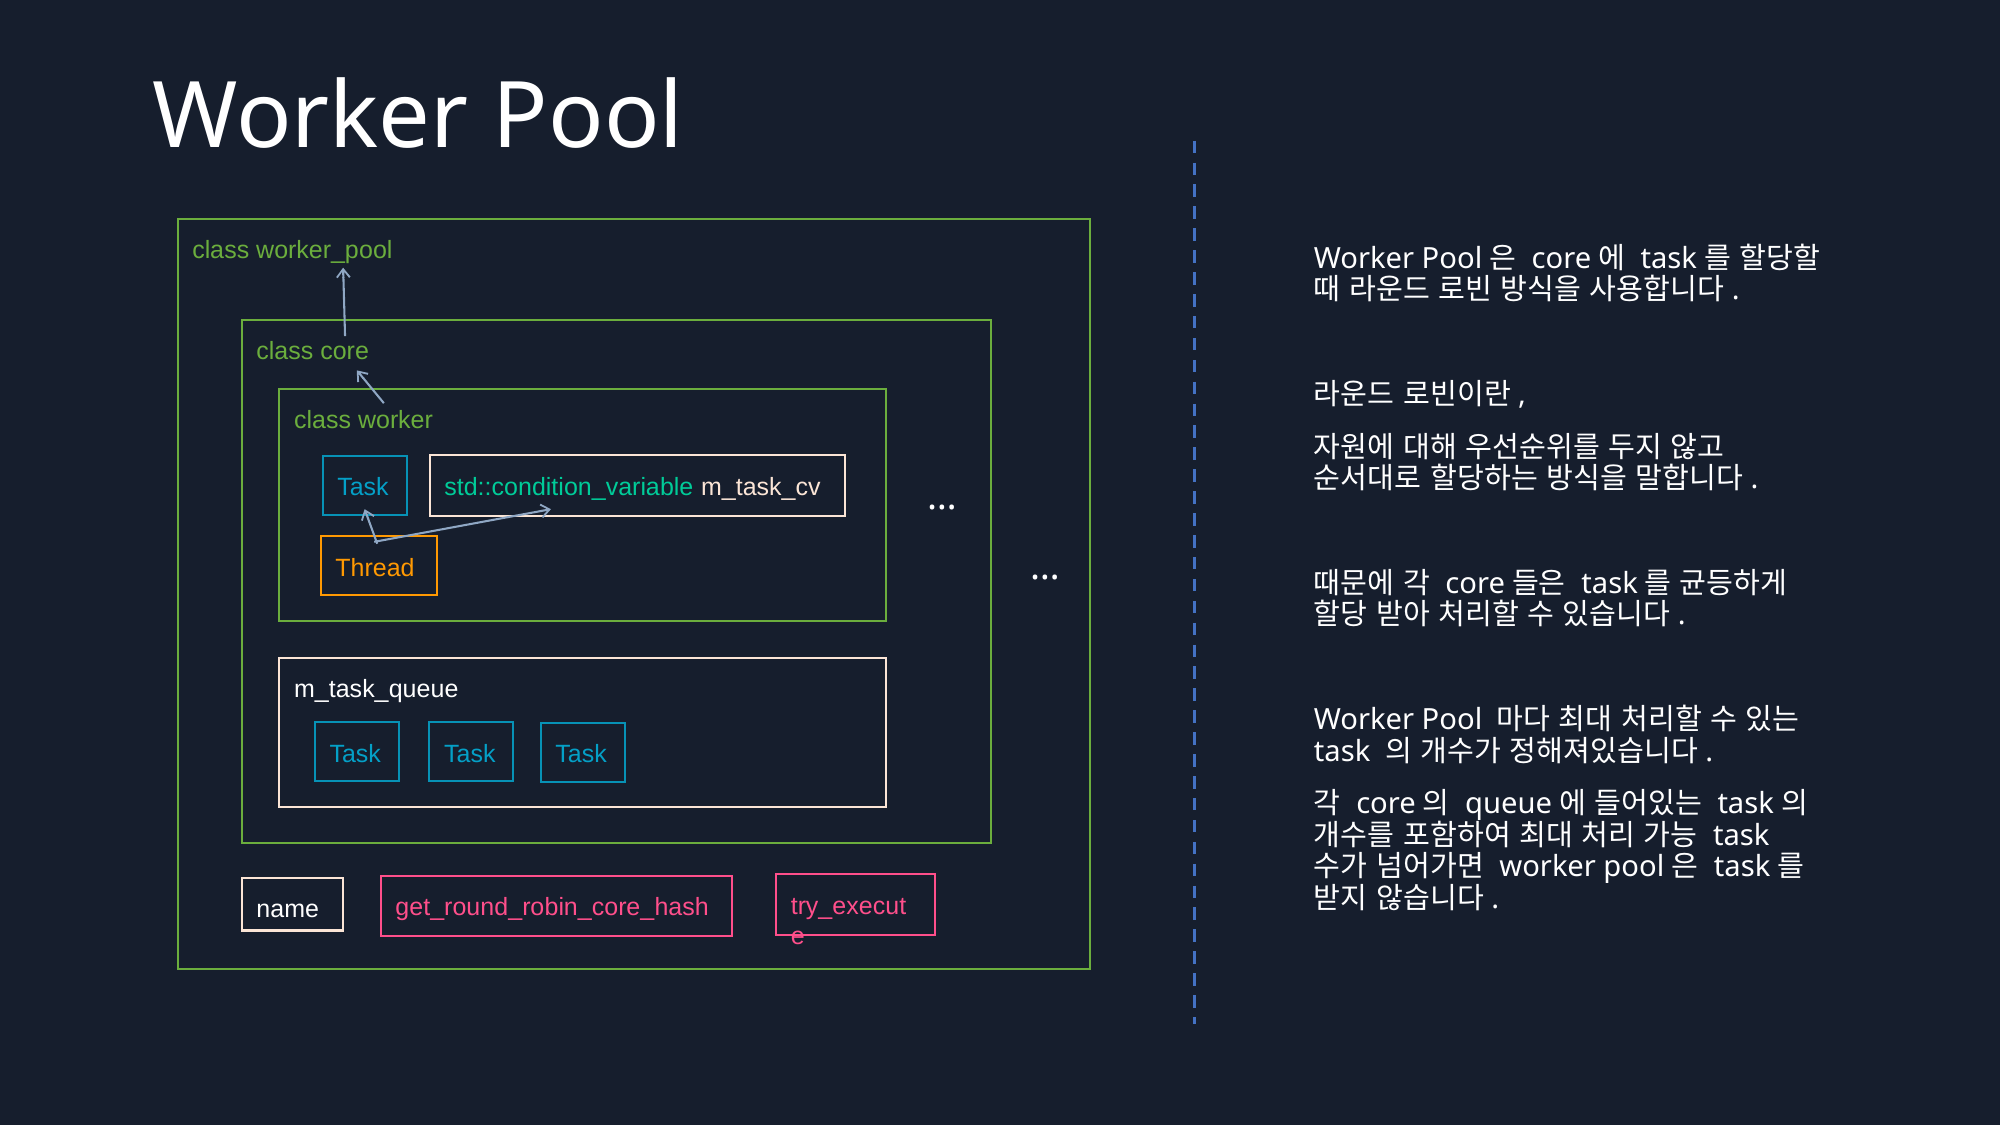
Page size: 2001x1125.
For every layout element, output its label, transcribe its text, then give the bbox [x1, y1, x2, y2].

text_box name [241, 877, 344, 932]
text_box class core [241, 319, 992, 844]
text_box … [912, 464, 972, 525]
text_box get_round_robin_core_hash [380, 875, 733, 937]
text_box … [1015, 534, 1075, 595]
text_box class worker_pool [177, 218, 1091, 970]
text_box Worker Pool [137, 59, 1863, 175]
text_box Task [540, 722, 626, 783]
text_box try_execute [775, 873, 936, 936]
text_box Worker Pool은 core에 task를 할당할 때 라운드 로빈 방식을 사용합니다. 라운드 로빈이란, 자원에 대해 우선순위를 두지 않고 순서대로 할당하는 방식을 말합니다. 때문에 각 core들은 task를 균등하게 할당 받아 처리할 수 있습니다. Worker Pool 마다 최대 처리할 수 있는 task 의 개수가 정해져있습니다. 각 core의 queue에 들어있는 task의 개수를 포함하여 최대 처리 가능 task 수가 넘어가면 worker pool은 task를 받지 않습니다. [1298, 235, 1849, 994]
text_box Task [428, 721, 514, 782]
text_box Task [314, 721, 400, 782]
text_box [279, 370, 887, 622]
text_box m_task_queue [278, 657, 887, 808]
